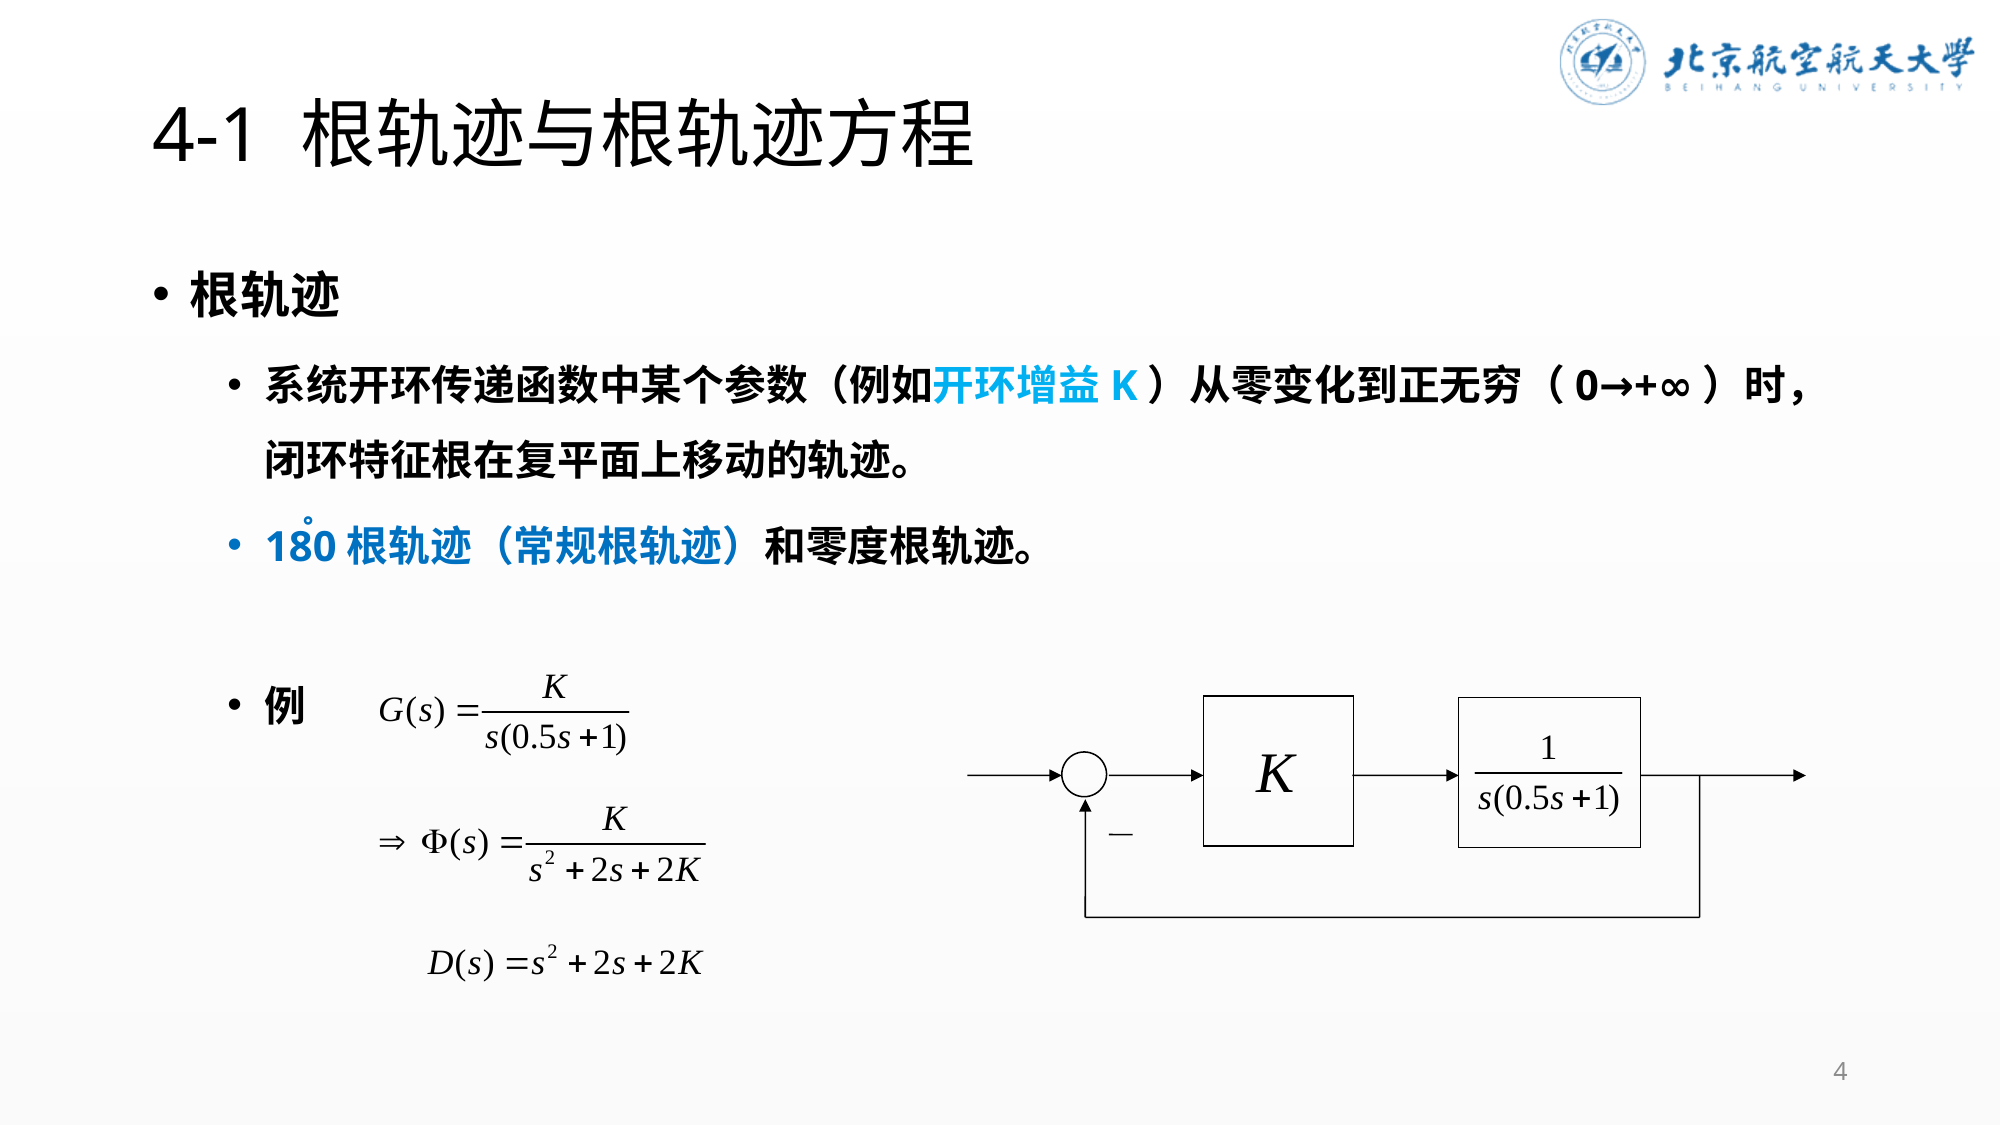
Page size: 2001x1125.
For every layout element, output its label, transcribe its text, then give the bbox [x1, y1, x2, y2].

title 4-1 根轨迹与根轨迹方程 [137, 59, 1863, 215]
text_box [373, 796, 713, 889]
slide_number 4 [1412, 1042, 1863, 1103]
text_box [421, 935, 713, 990]
picture [1546, 5, 2000, 115]
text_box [373, 664, 636, 763]
list 根轨迹 系统开环传递函数中某个参数（例如开环增益K）从零变化到正无穷（0→+∞）时，闭环特征根在复平面上移动的轨迹。 180〫根轨迹（常规根轨迹）和零度根轨迹。 例 [137, 225, 1863, 1037]
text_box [967, 696, 1806, 918]
